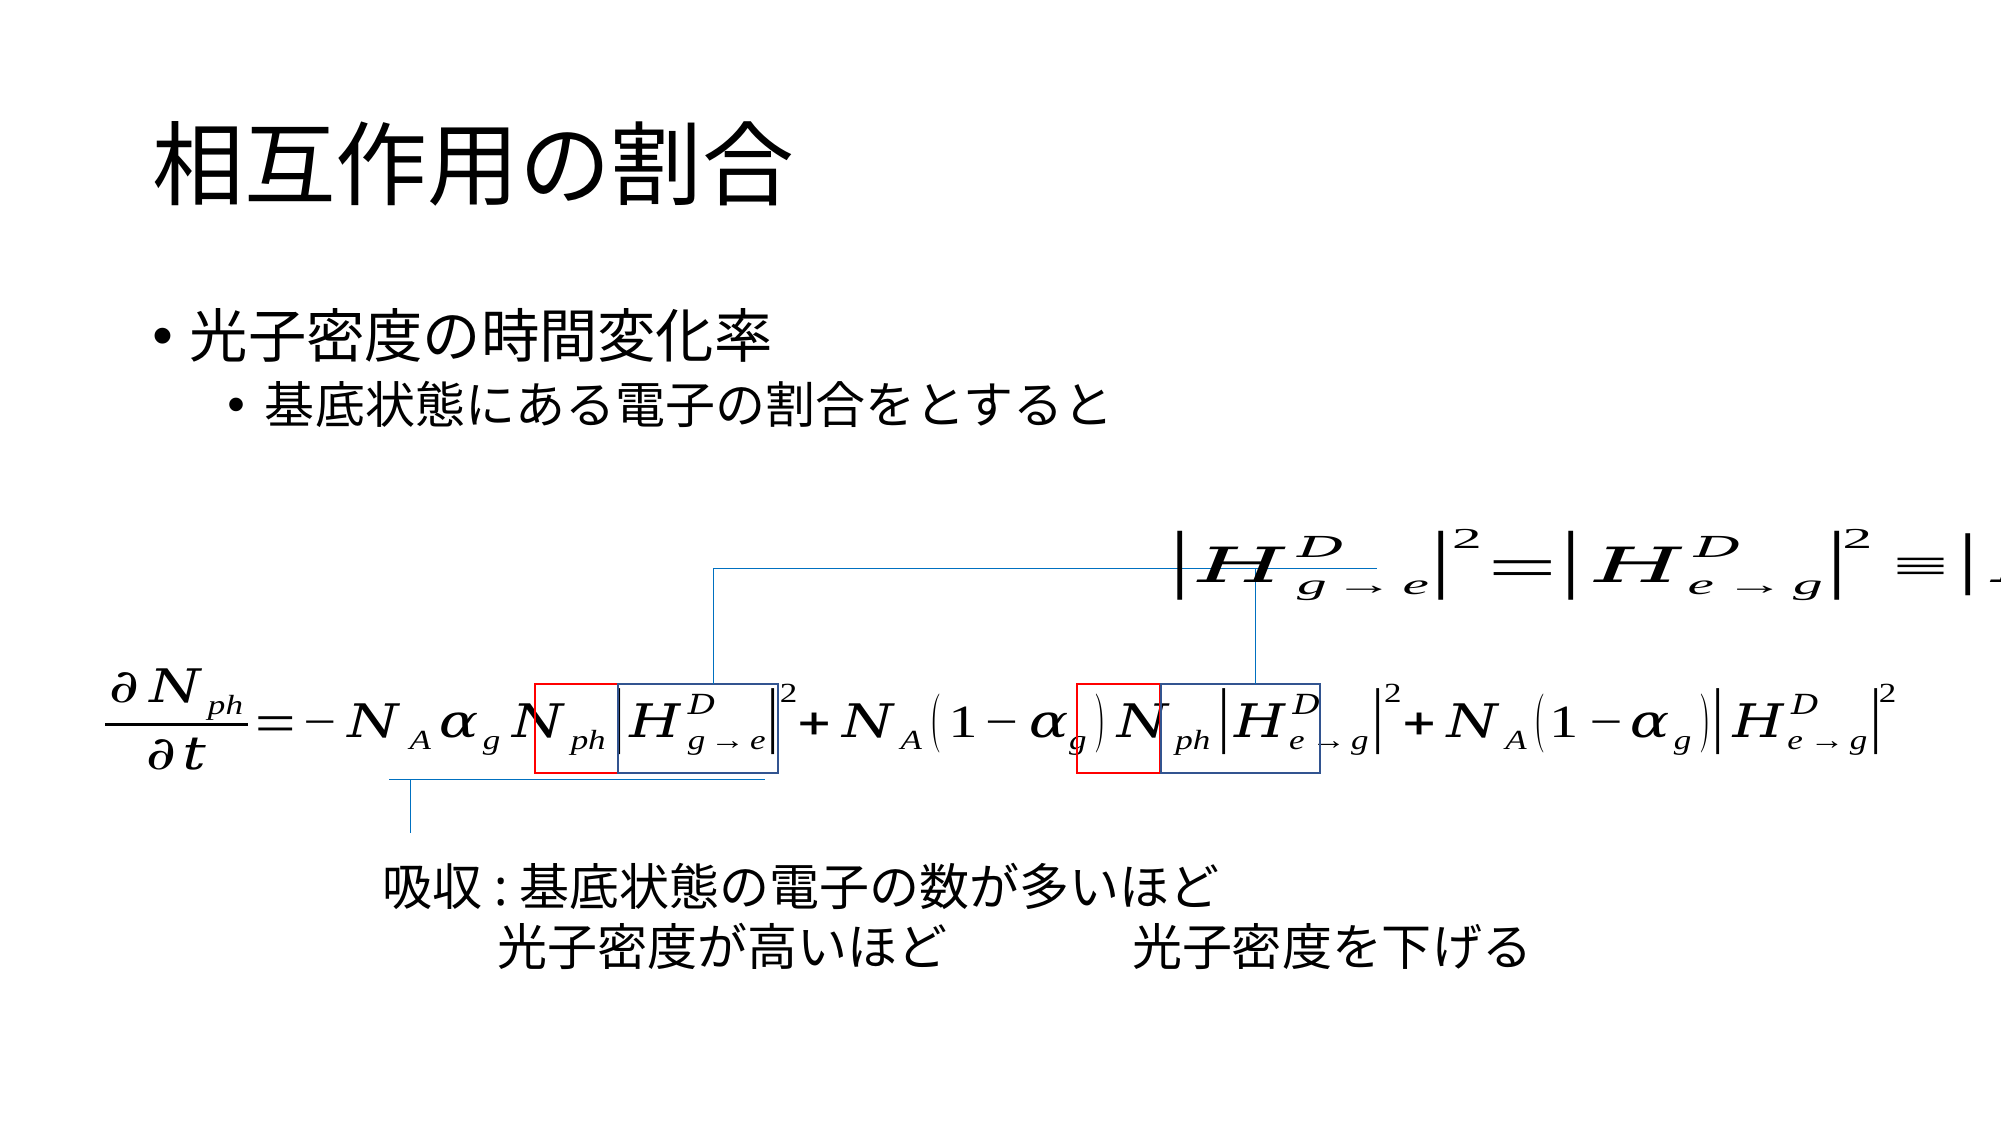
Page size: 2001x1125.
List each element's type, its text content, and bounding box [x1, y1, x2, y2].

text_box [1160, 683, 1321, 774]
text_box 吸収:基底状態の電子の数が多いほど 光子密度が高いほど 光子密度を下げる [382, 855, 1686, 976]
text_box [534, 683, 617, 774]
title 相互作用の割合 [137, 59, 1863, 278]
text_box [1076, 683, 1160, 774]
text_box [617, 683, 779, 774]
